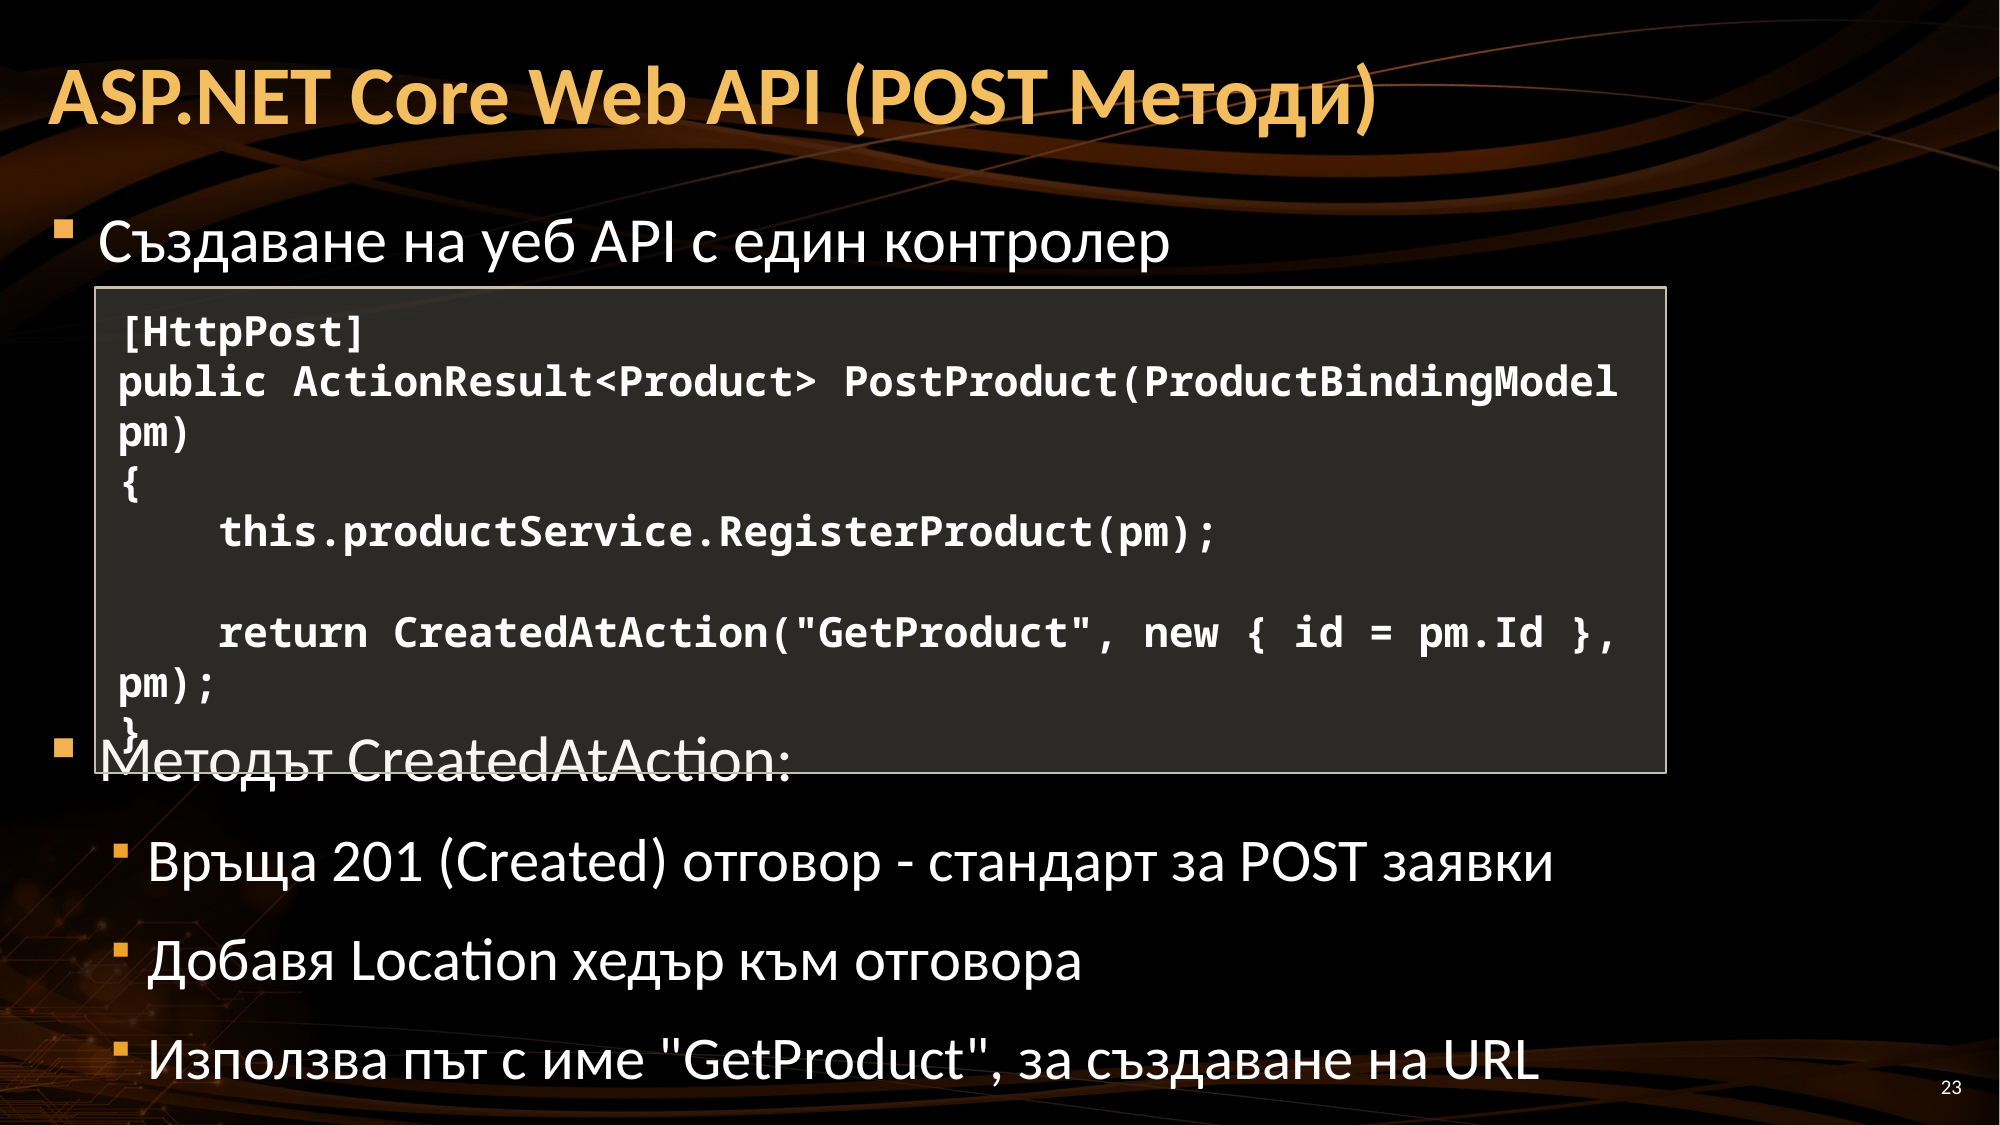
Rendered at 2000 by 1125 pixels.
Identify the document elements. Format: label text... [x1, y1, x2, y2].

text_box [HttpPost] public ActionResult<Product> PostProduct(ProductBindingModel pm) { this.productService.RegisterProduct(pm); return CreatedAtAction("GetProduct", new { id = pm.Id }, pm); } [94, 287, 1666, 774]
picture [0, 0, 2000, 1125]
slide_number 23 [1897, 1070, 1968, 1103]
title ASP.NET Core Web API (POST Методи) [30, 6, 1968, 189]
list Създаване на уеб API с един контролер Методът CreatedAtAction: Връща 201 (Created) отговор - стандарт за POST заявки Добавя Location хедър към отговора Използва път с име "GetProduct", за създаване на URL [31, 189, 1968, 1103]
